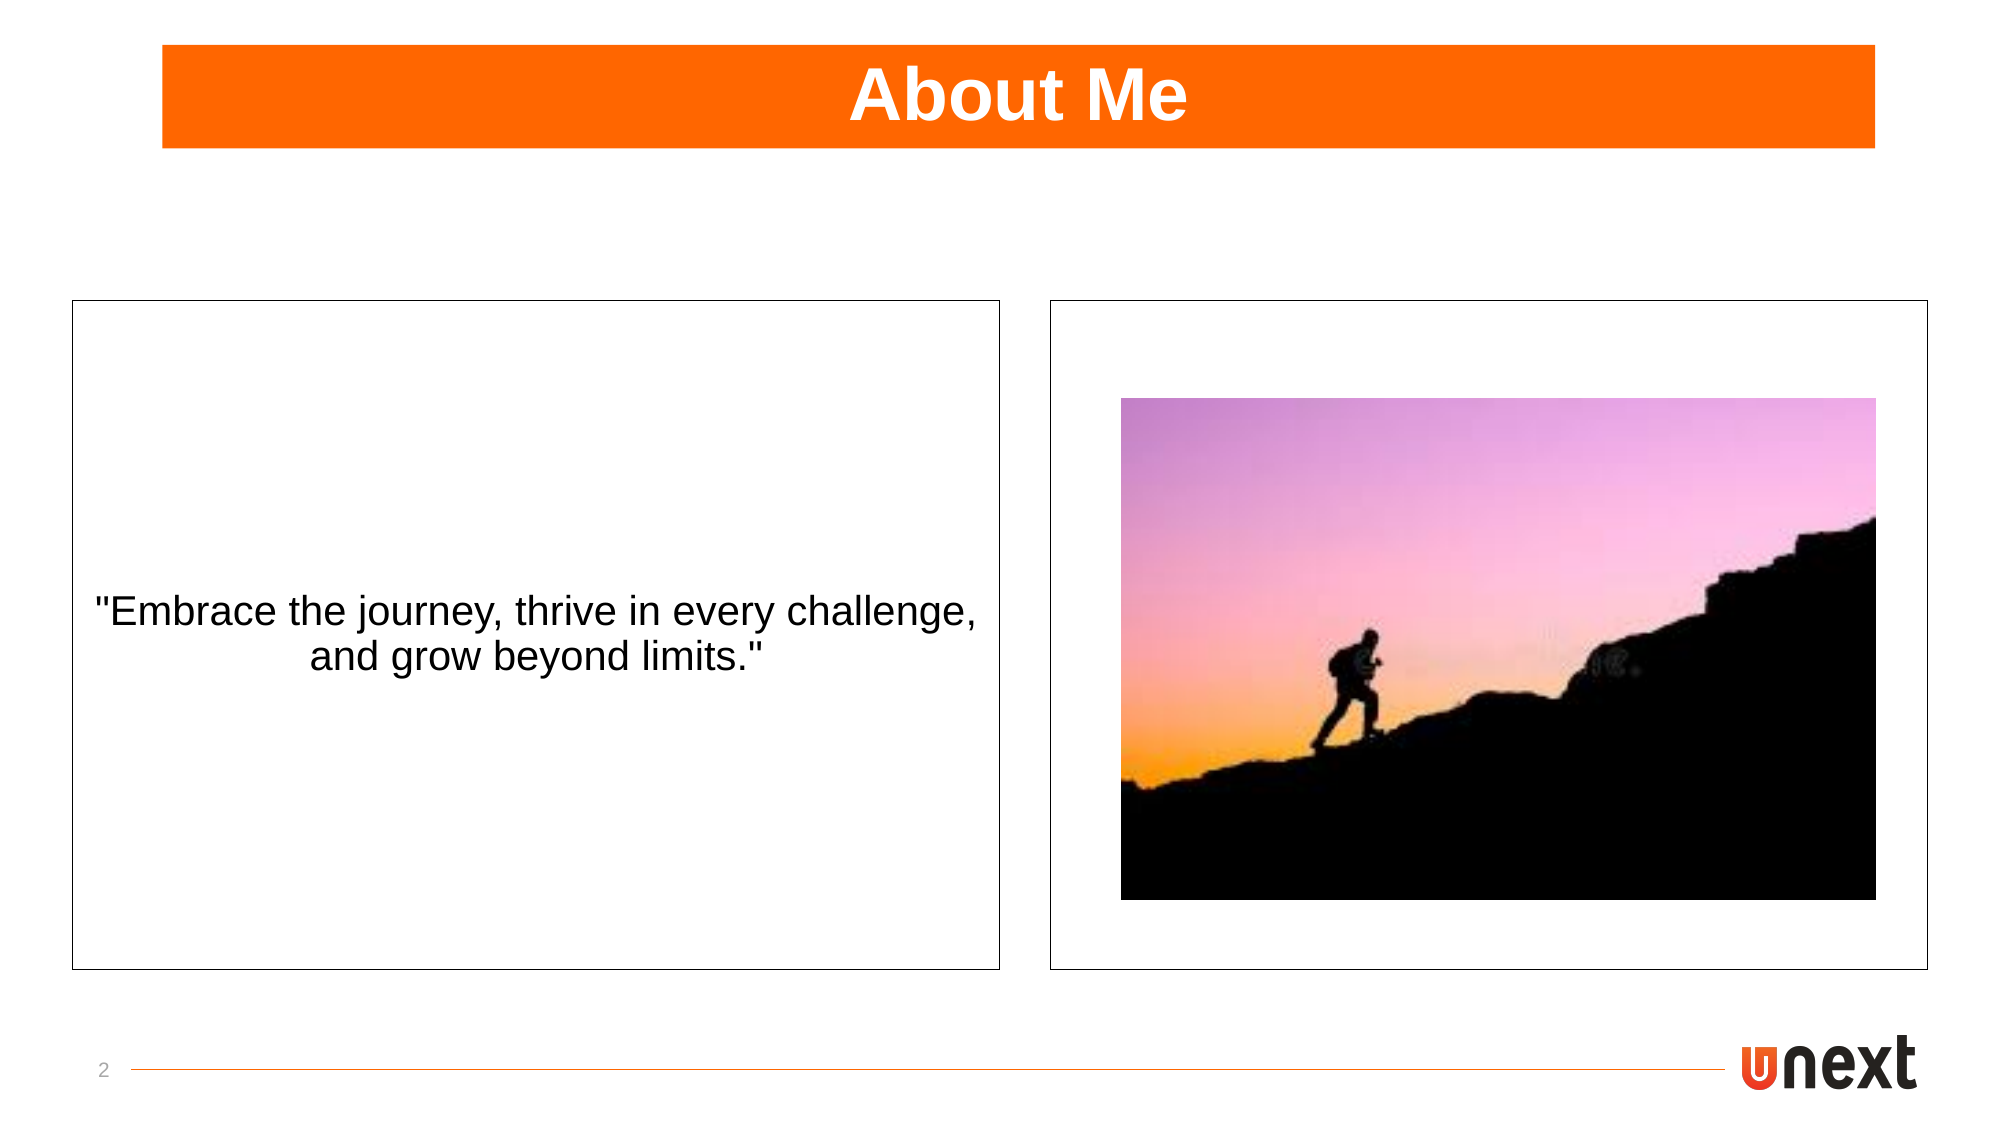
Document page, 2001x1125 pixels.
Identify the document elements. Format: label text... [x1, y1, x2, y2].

text_box "Embrace the journey, thrive in every challenge, and grow beyond limits." [72, 300, 1000, 970]
slide_number 2 [48, 1047, 110, 1091]
title About Me [162, 44, 1876, 149]
text_box [1050, 300, 1928, 970]
picture [1121, 398, 1876, 900]
picture [1742, 1035, 1917, 1090]
